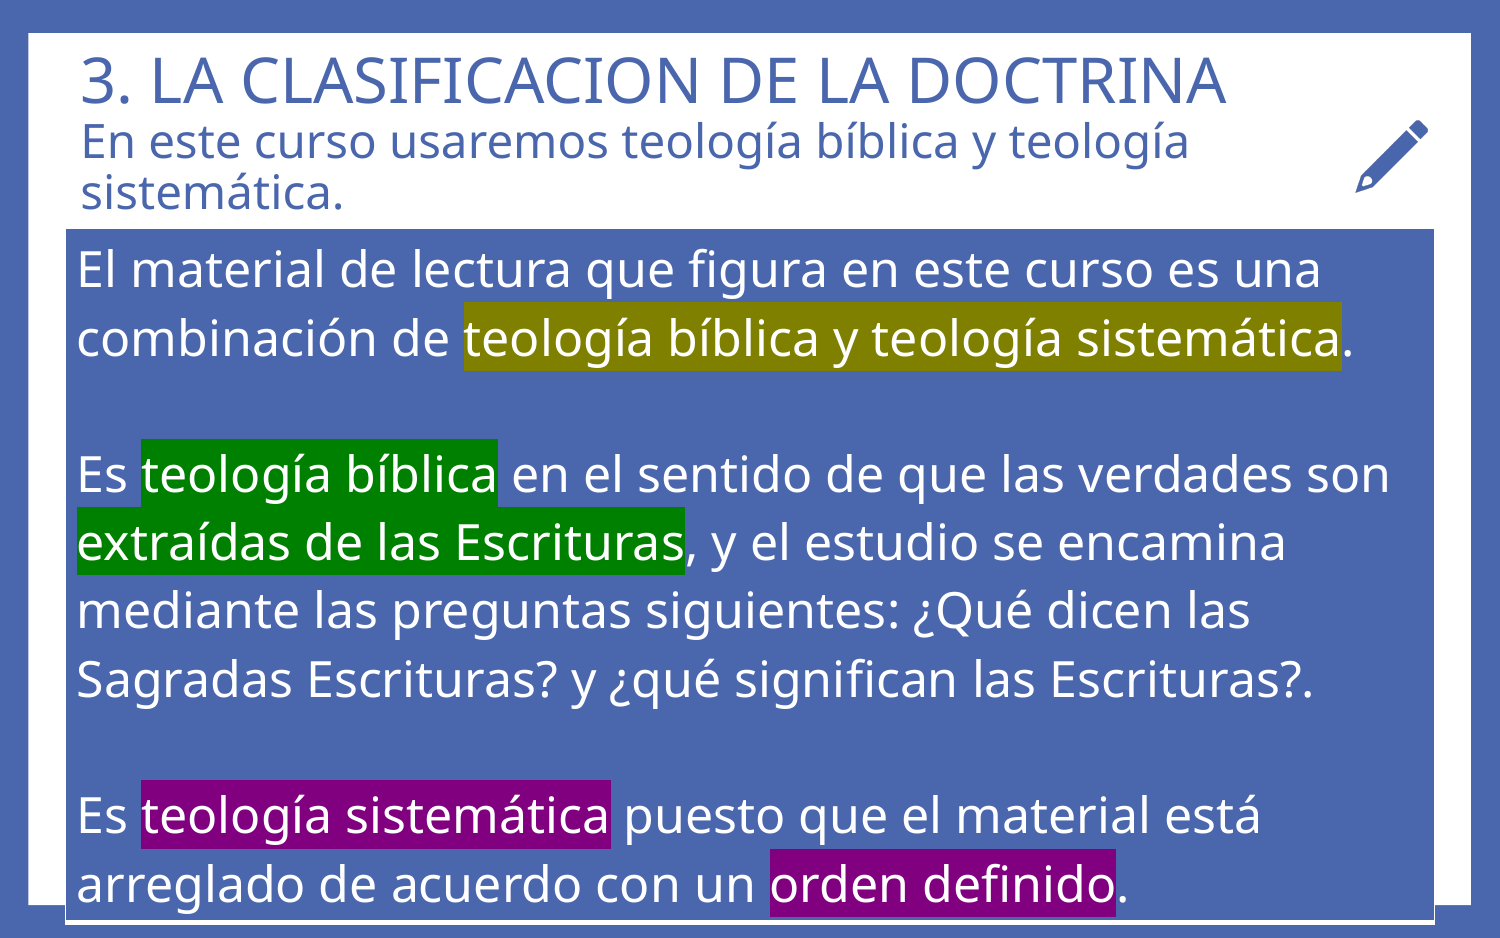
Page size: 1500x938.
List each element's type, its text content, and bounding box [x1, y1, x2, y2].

picture [1348, 113, 1435, 200]
table_header El material de lectura que figura en este curso es una combinación de teología bíblica y teología sistemática. Es teología bíblica en el sentido de que las verdades son extraídas de las Escrituras, y el estudio se encamina mediante las preguntas siguientes: ¿Qué dicen las Sagradas Escrituras? y ¿qué significan las Escrituras?. Es teología sistemática puesto que el material está arreglado de acuerdo con un orden definido. [66, 229, 1434, 920]
title 3. LA CLASIFICACION DE LA DOCTRINA En este curso usaremos teología bíblica y teología sistemática. [65, 40, 1356, 228]
